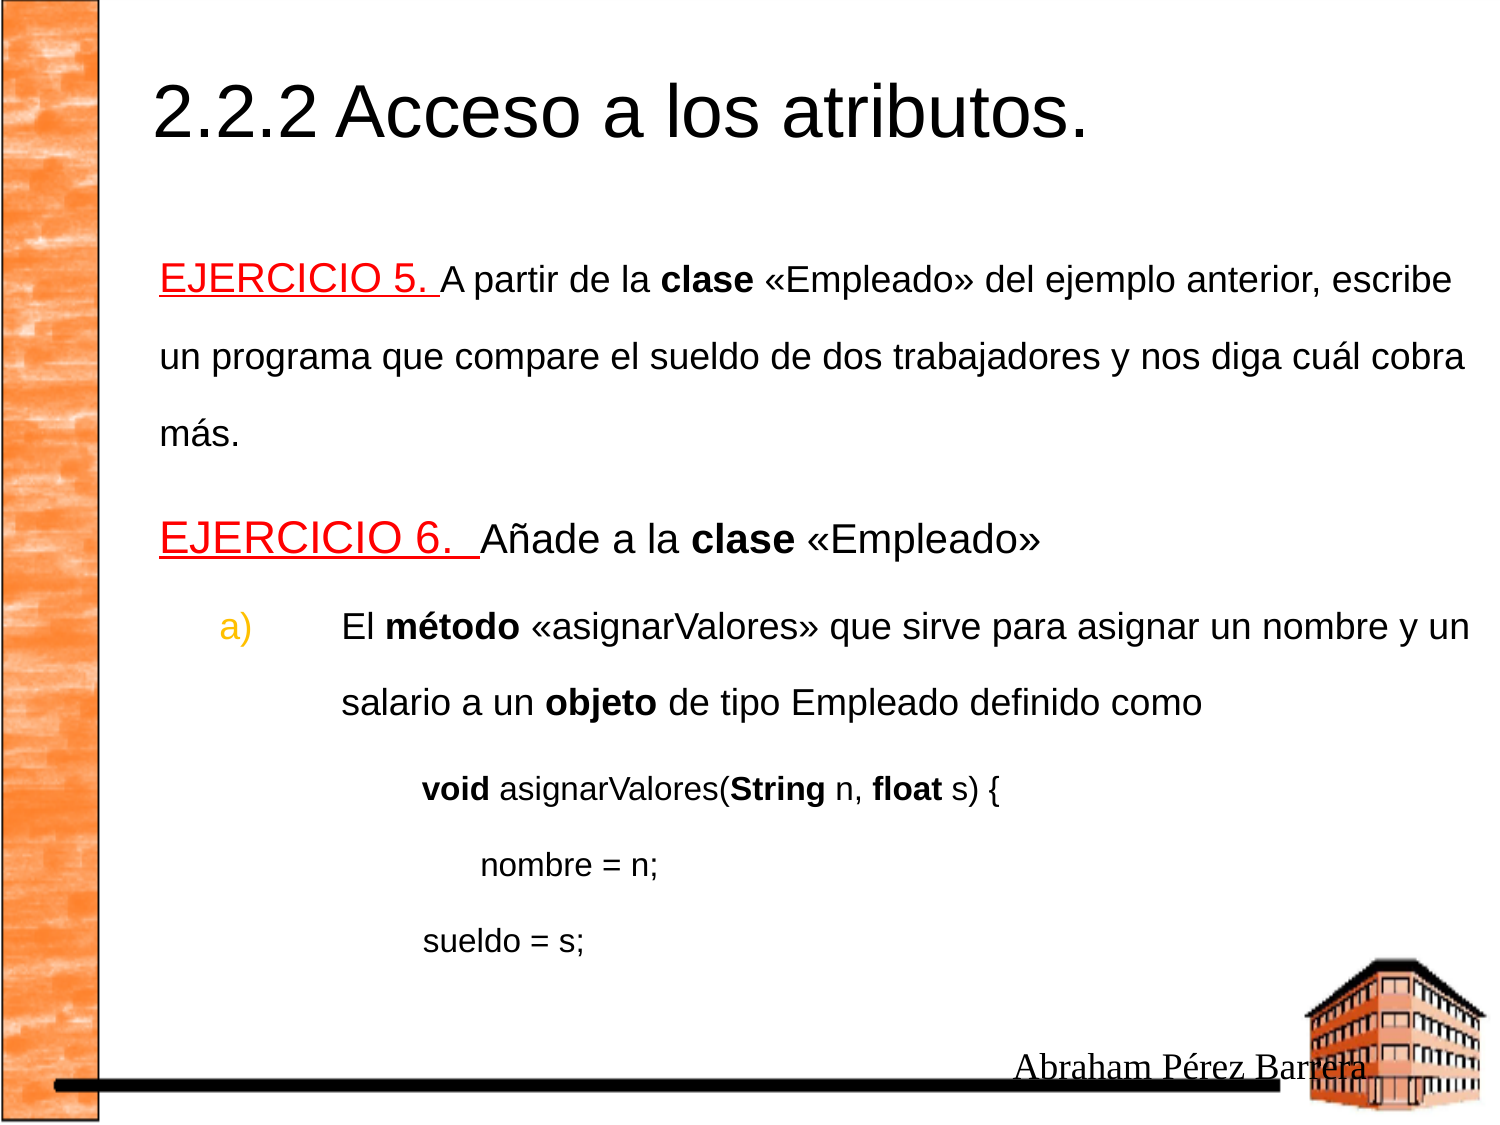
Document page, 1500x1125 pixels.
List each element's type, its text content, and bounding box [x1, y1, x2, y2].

picture [0, 0, 1500, 1125]
title 2.2.2 Acceso a los atributos. [137, 42, 1449, 185]
list EJERCICIO 5. A partir de la clase «Empleado» del ejemplo anterior, escribe un programa que compare el sueldo de dos trabajadores y nos diga cuál cobra más. EJERCICIO 6. Añade a la clase «Empleado» El método «asignarValores» que sirve para asignar un nombre y un salario a un objeto de tipo Empleado definido como void asignarValores(String n, float s) { nombre = n; sueldo = s; [139, 208, 1490, 1071]
